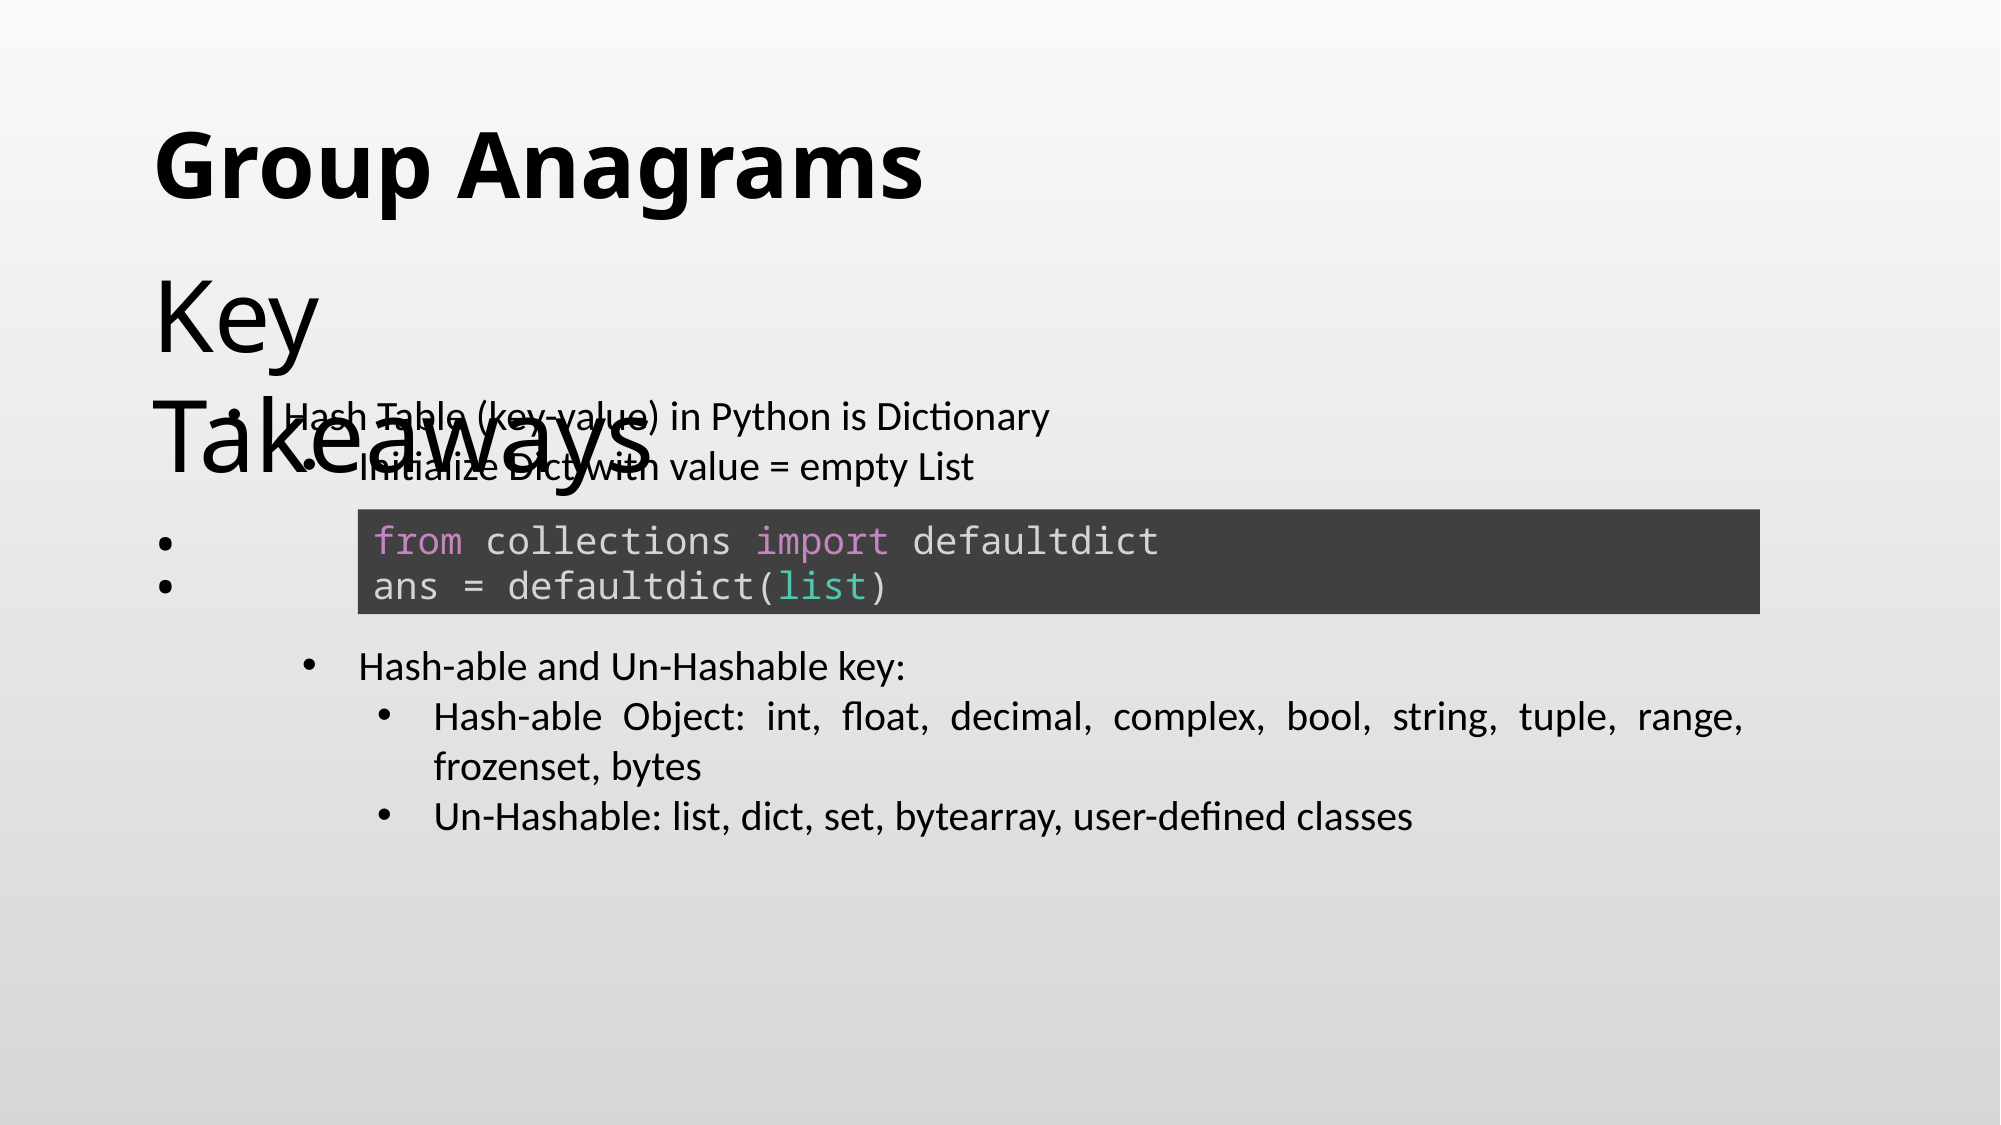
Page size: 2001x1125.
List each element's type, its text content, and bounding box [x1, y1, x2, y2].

text_box Hash Table (key-value) in Python is Dictionary Initialize Dict with value = empty List Hash-able and Un-Hashable key: Hash-able Object: int, float, decimal, complex, bool, string, tuple, range, frozenset, bytes Un-Hashable: list, dict, set, bytearray, user-defined classes [137, 615, 1760, 847]
text_box Hash Table (key-value) in Python is Dictionary Initialize Dict with value = empty List Hash-able and Un-Hashable key: Hash-able Object: int, float, decimal, complex, bool, string, tuple, range, frozenset, bytes Un-Hashable: list, dict, set, bytearray, user-defined classes [670, 381, 1760, 509]
text_box from collections import defaultdict ans = defaultdict(list) [357, 509, 1760, 615]
text_box Key Takeaways: [137, 245, 670, 620]
title Group Anagrams [137, 59, 1863, 278]
